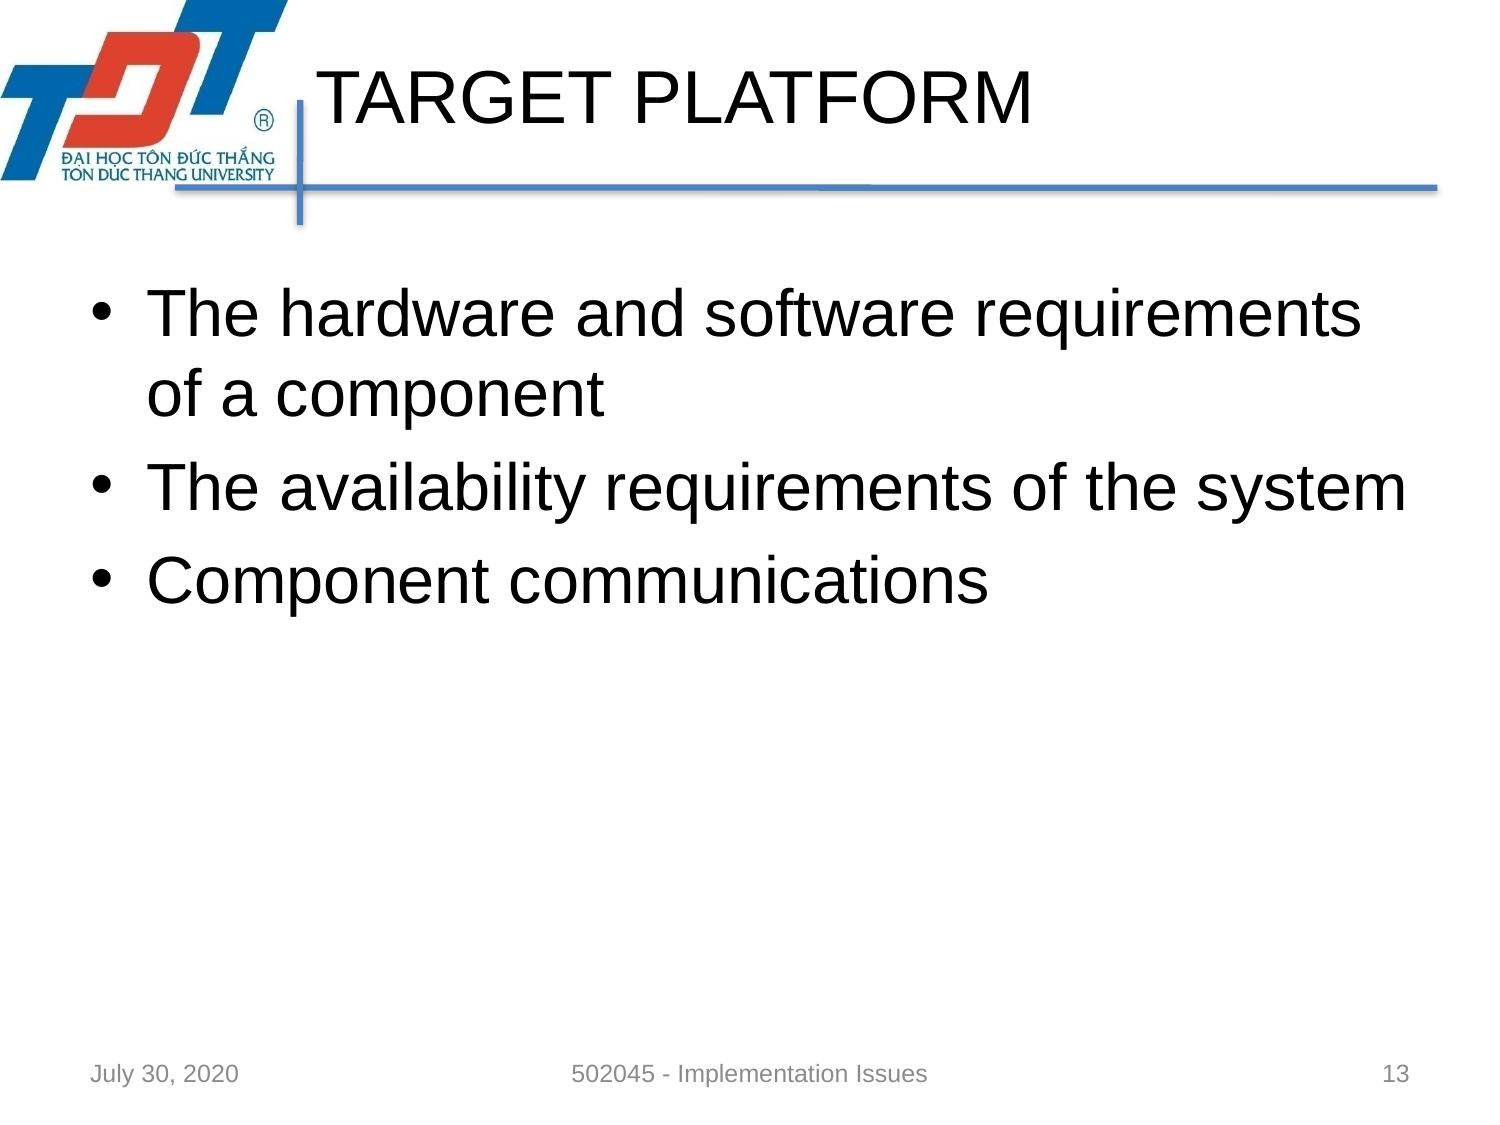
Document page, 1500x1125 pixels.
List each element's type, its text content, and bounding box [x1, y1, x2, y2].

slide_number 13 [1074, 1042, 1425, 1103]
list The hardware and software requirements of a component The availability requirements of the system Component communications [74, 262, 1426, 1006]
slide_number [75, 1042, 425, 1103]
title TARGET PLATFORM [299, 0, 1488, 188]
picture [0, 0, 288, 181]
footer 502045 - Implementation Issues [487, 1042, 1013, 1103]
